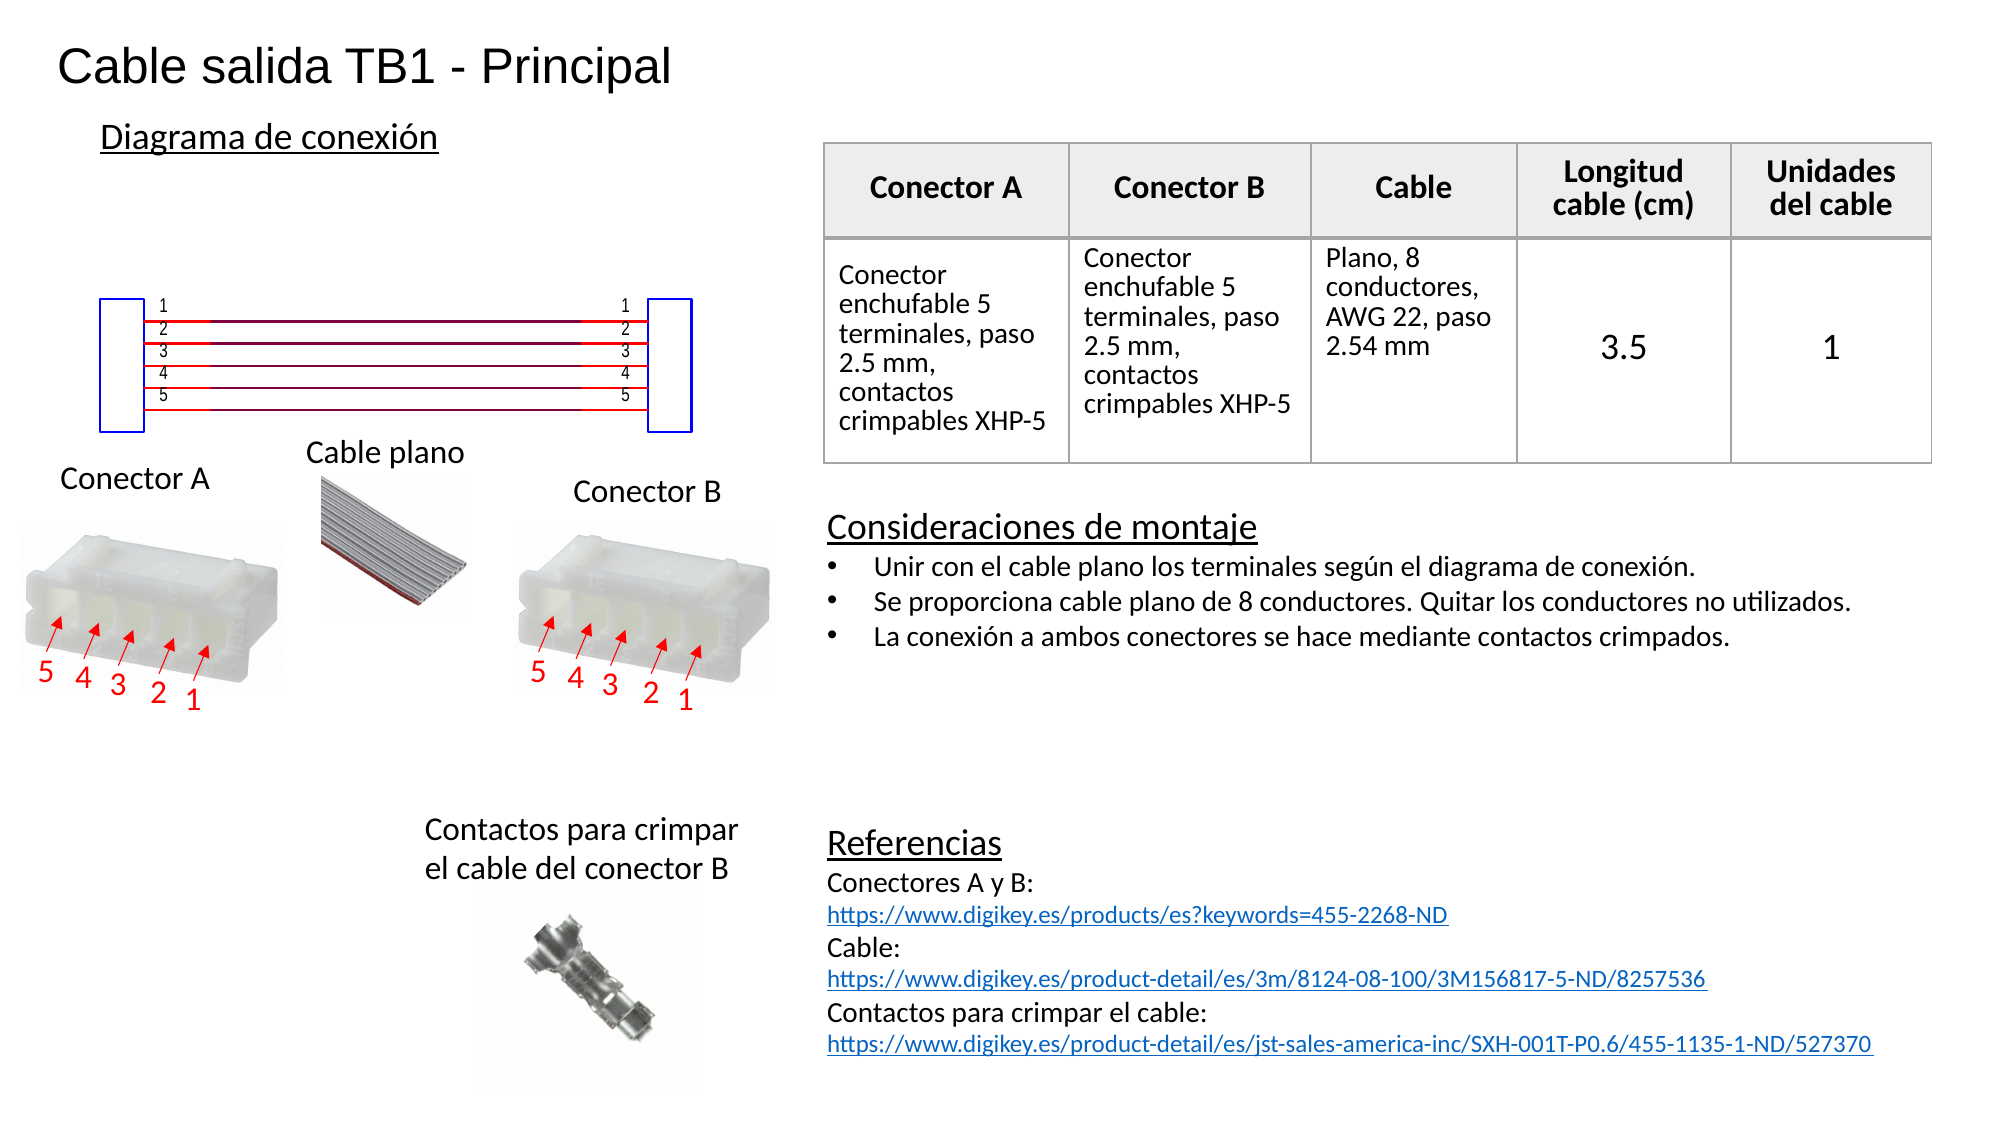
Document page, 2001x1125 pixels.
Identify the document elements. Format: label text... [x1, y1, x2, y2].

text_box Cable salida TB1 - Principal [42, 26, 688, 102]
table_header Longitud cable (cm) [1518, 144, 1730, 236]
table_cell Conector enchufable 5 terminales, paso 2.5 mm, contactos crimpables XHP-5 [825, 240, 1068, 462]
picture [476, 865, 704, 1093]
table_header Cable [1312, 144, 1516, 236]
table_header Conector A [825, 144, 1068, 236]
picture [321, 473, 472, 624]
text_box Diagrama de conexión [85, 104, 454, 164]
text_box [975, 537, 1025, 588]
table_cell 1 [1732, 240, 1931, 462]
text_box Conector B [558, 461, 759, 517]
text_box Contactos para crimpar el cable del conector B [410, 799, 770, 894]
table_cell Plano, 8 conductores, AWG 22, paso 2.54 mm [1312, 240, 1516, 462]
text_box Cable plano [291, 435, 605, 478]
table_cell Conector enchufable 5 terminales, paso 2.5 mm, contactos crimpables XHP-5 [1070, 240, 1310, 462]
table_cell 3.5 [1518, 240, 1730, 462]
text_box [19, 522, 284, 726]
text_box Referencias Conectores A y B: https://www.digikey.es/products/es?keywords=455-2268-ND Cable: https://www.digikey.es/product-detail/es/3m/8124-08-100/3M156817-5-ND/8257536 Contactos para crimpar el cable: https://www.digikey.es/product-detail/es/jst-sales-america-inc/SXH-001T-P0.6/455-1135-1-ND/527370 [812, 810, 2000, 1066]
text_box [512, 522, 776, 726]
text_box Consideraciones de montaje Unir con el cable plano los terminales según el diagrama de conexión. Se proporciona cable plano de 8 conductores. Quitar los conductores no utilizados. La conexión a ambos conectores se hace mediante contactos crimpados. [812, 494, 1871, 660]
text_box Conector A [45, 448, 246, 504]
picture [97, 296, 694, 435]
table_header Unidades del cable [1732, 144, 1931, 236]
table_header Conector B [1070, 144, 1310, 236]
